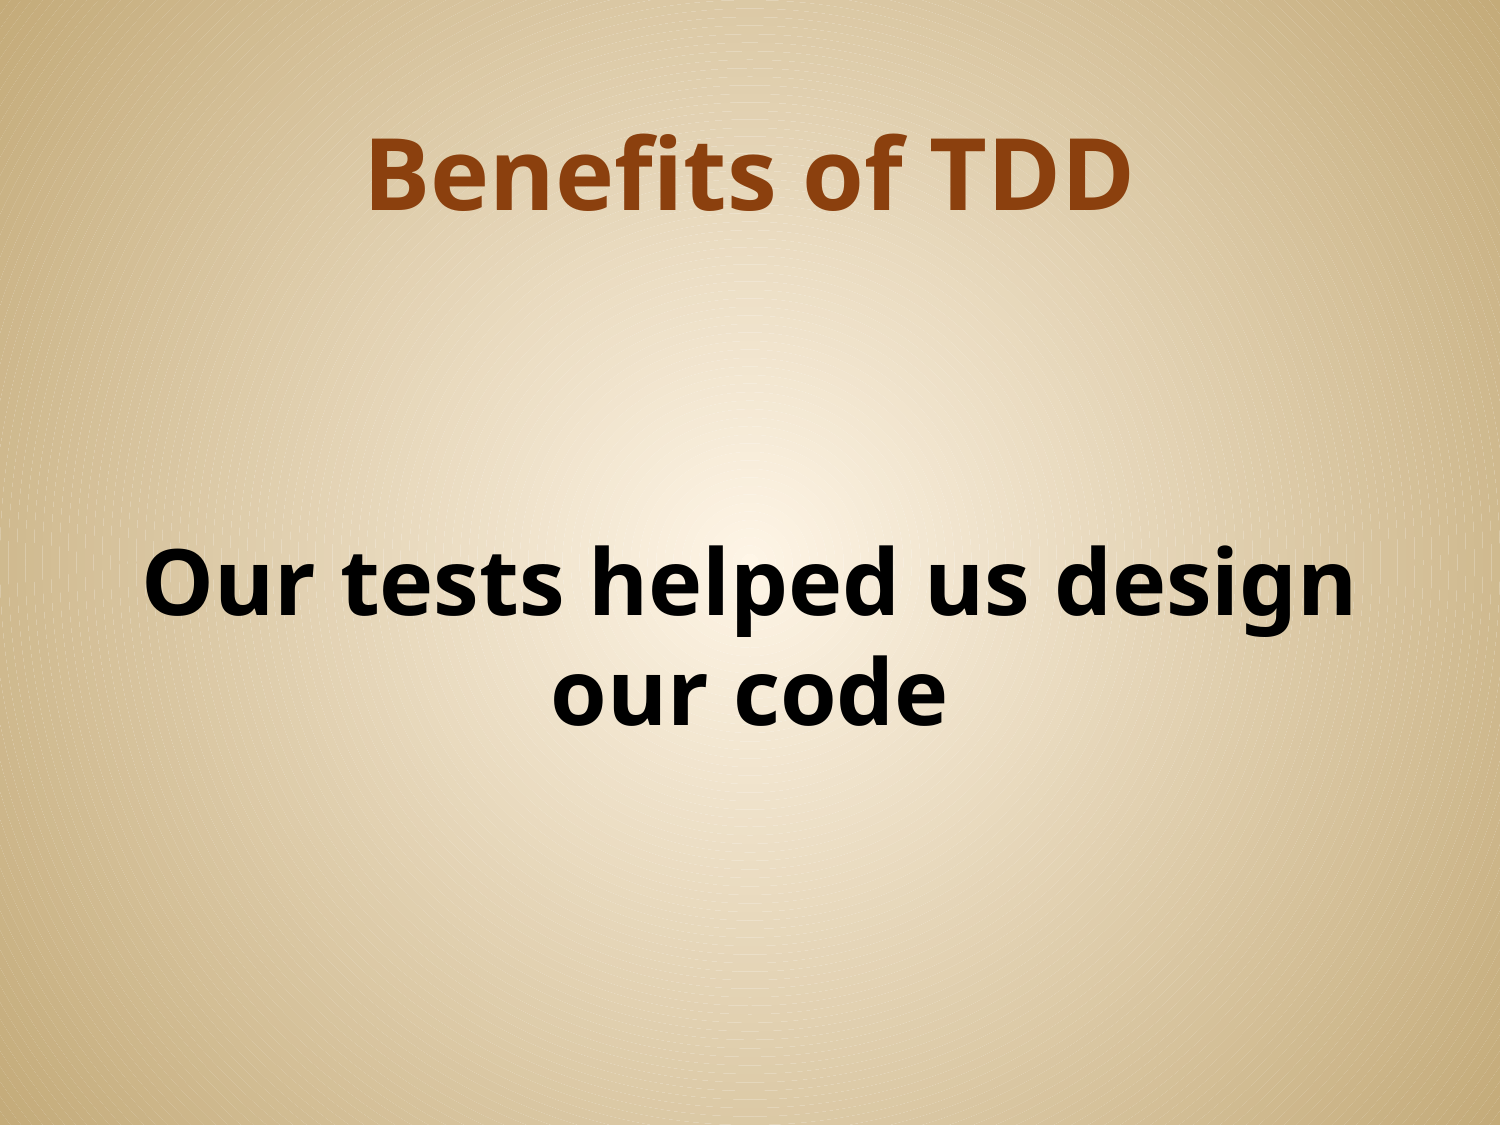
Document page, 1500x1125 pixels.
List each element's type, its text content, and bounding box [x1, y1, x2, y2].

list Our tests helped us design our code [75, 262, 1425, 1005]
title Benefits of TDD [75, 50, 1425, 238]
